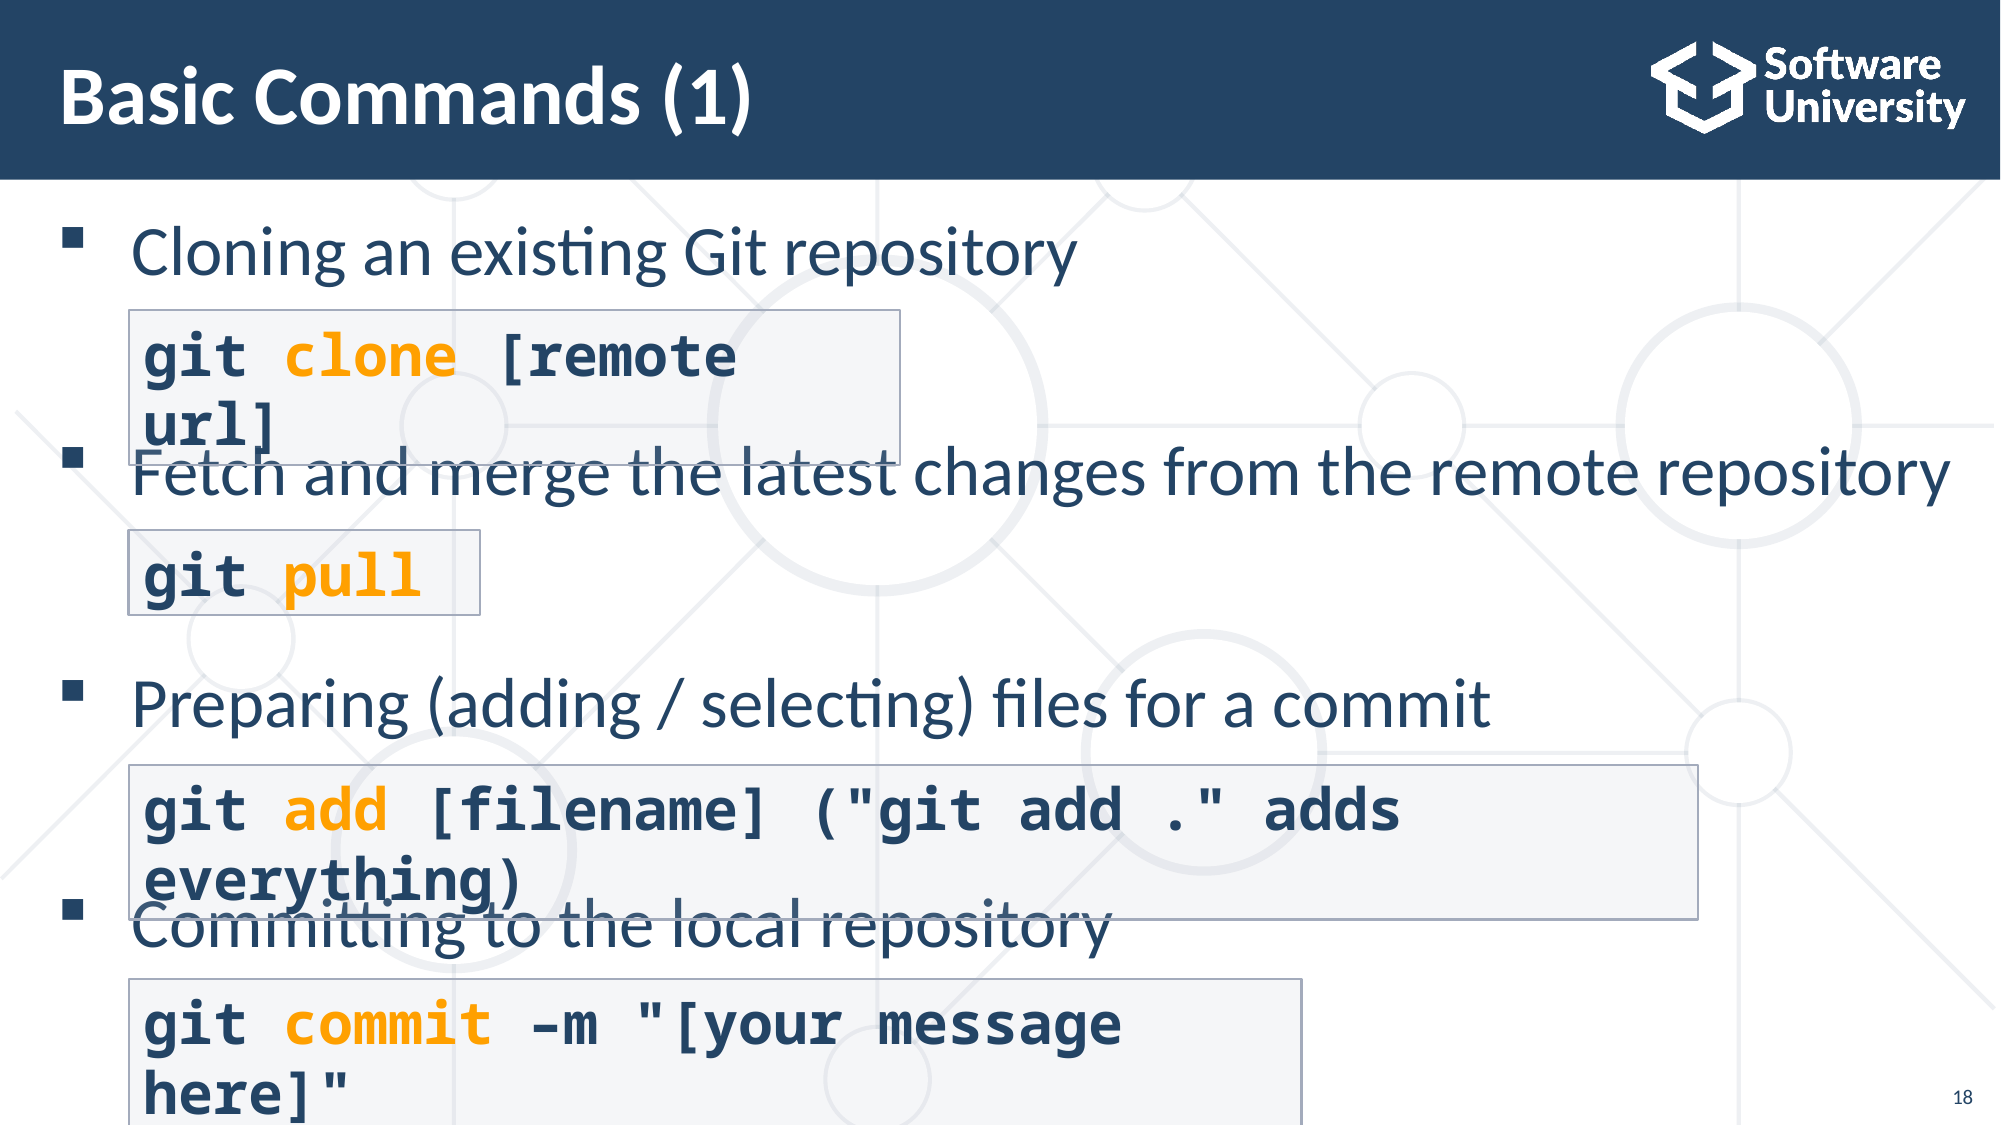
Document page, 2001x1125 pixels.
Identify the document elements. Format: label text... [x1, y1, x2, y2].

text_box git pull [128, 530, 480, 615]
text_box git clone [remote url] [128, 310, 900, 465]
slide_number 18 [1927, 1067, 1989, 1117]
text_box Basic Commands (1) [41, 18, 1420, 164]
picture [1651, 41, 1966, 134]
text_box git commit –m "[your message here]" [128, 978, 1302, 1125]
text_box Cloning an existing Git repository Fetch and merge the latest changes from the remote repository Preparing (adding / selecting) files for a commit Committing to the local repository [41, 197, 1979, 1112]
text_box git add [filename] ("git add ." adds everything) [128, 764, 1698, 920]
